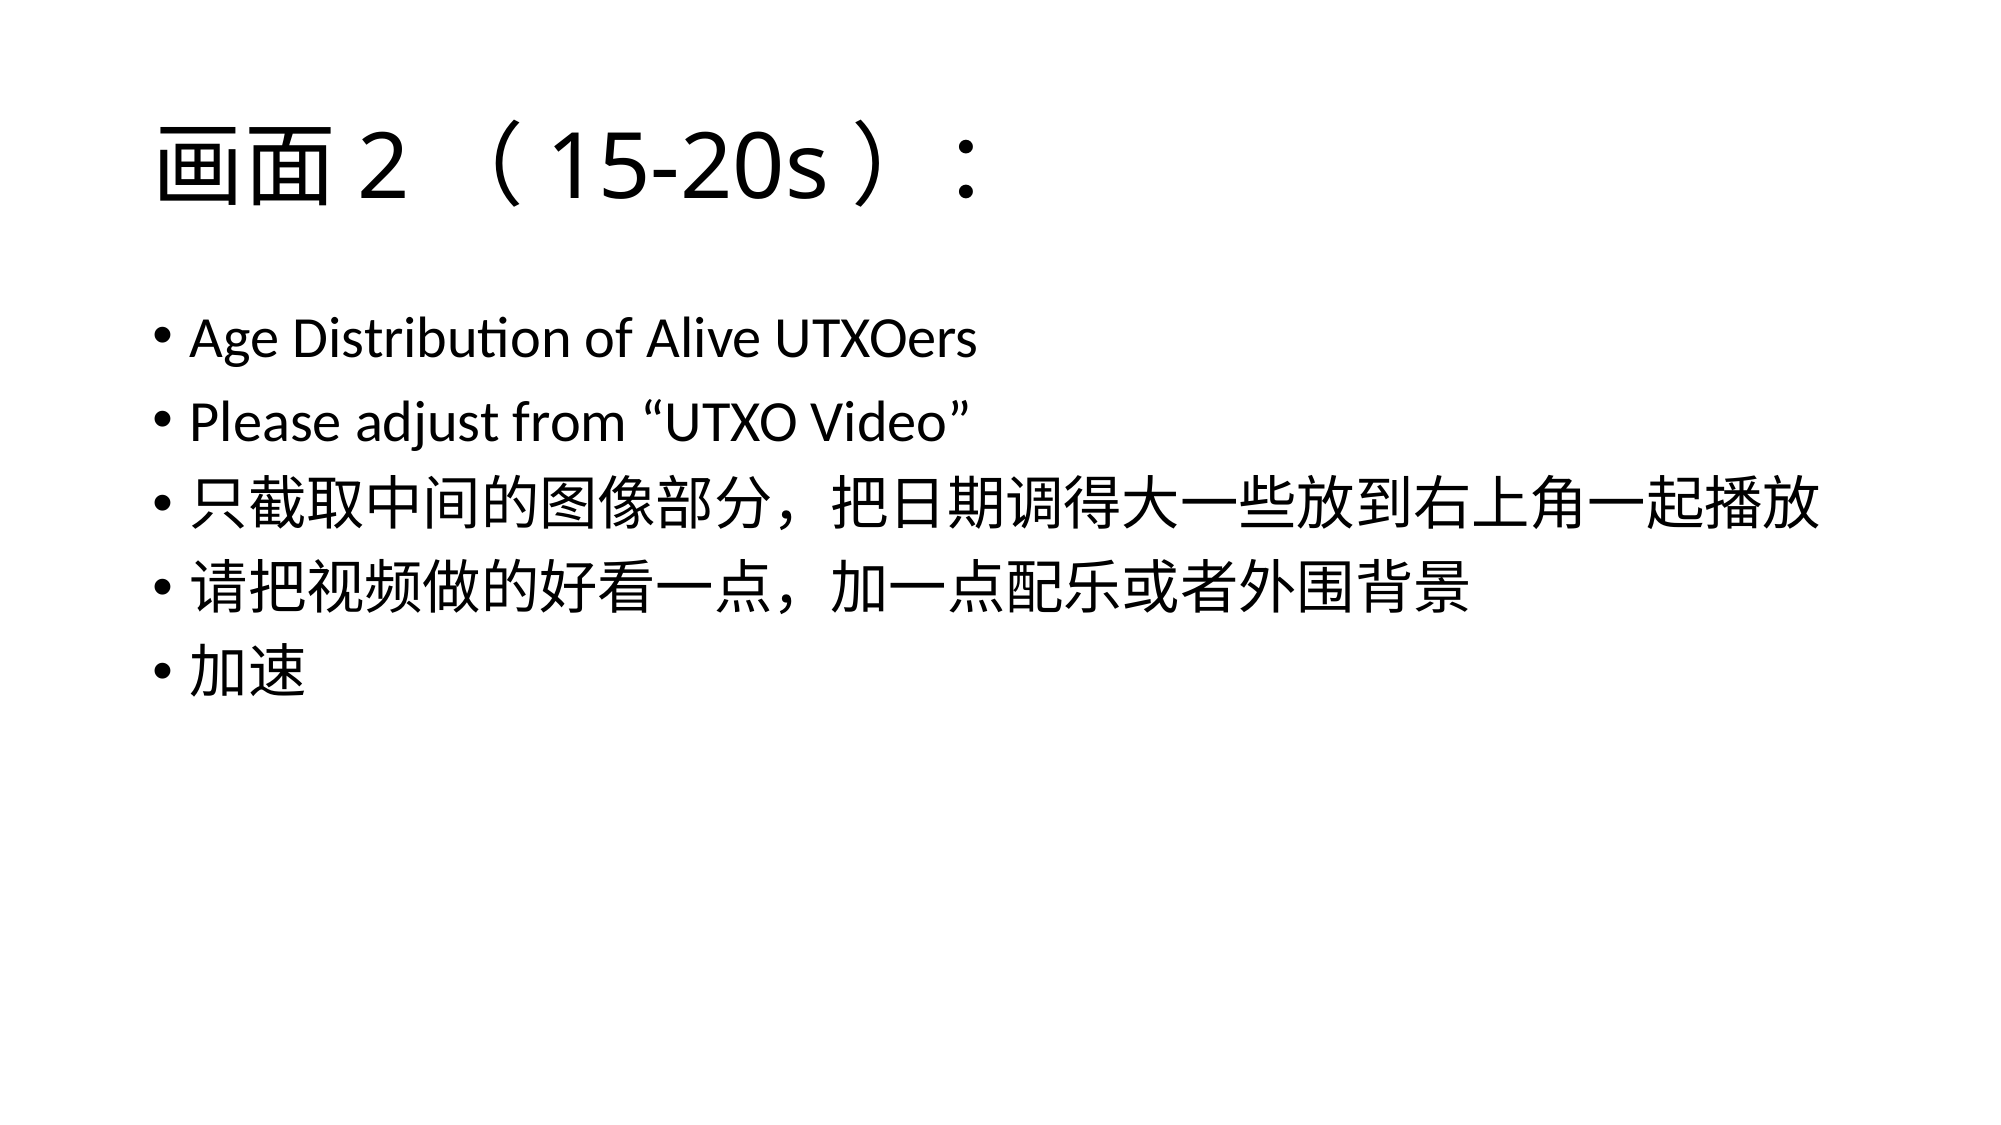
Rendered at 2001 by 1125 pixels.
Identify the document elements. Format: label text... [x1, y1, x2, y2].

title 画面2（15-20s）： [137, 59, 1863, 278]
list Age Distribution of Alive UTXOers Please adjust from “UTXO Video” 只截取中间的图像部分，把日期调得大一些放到右上角一起播放 请把视频做的好看一点，加一点配乐或者外围背景 加速 [137, 299, 1863, 1014]
